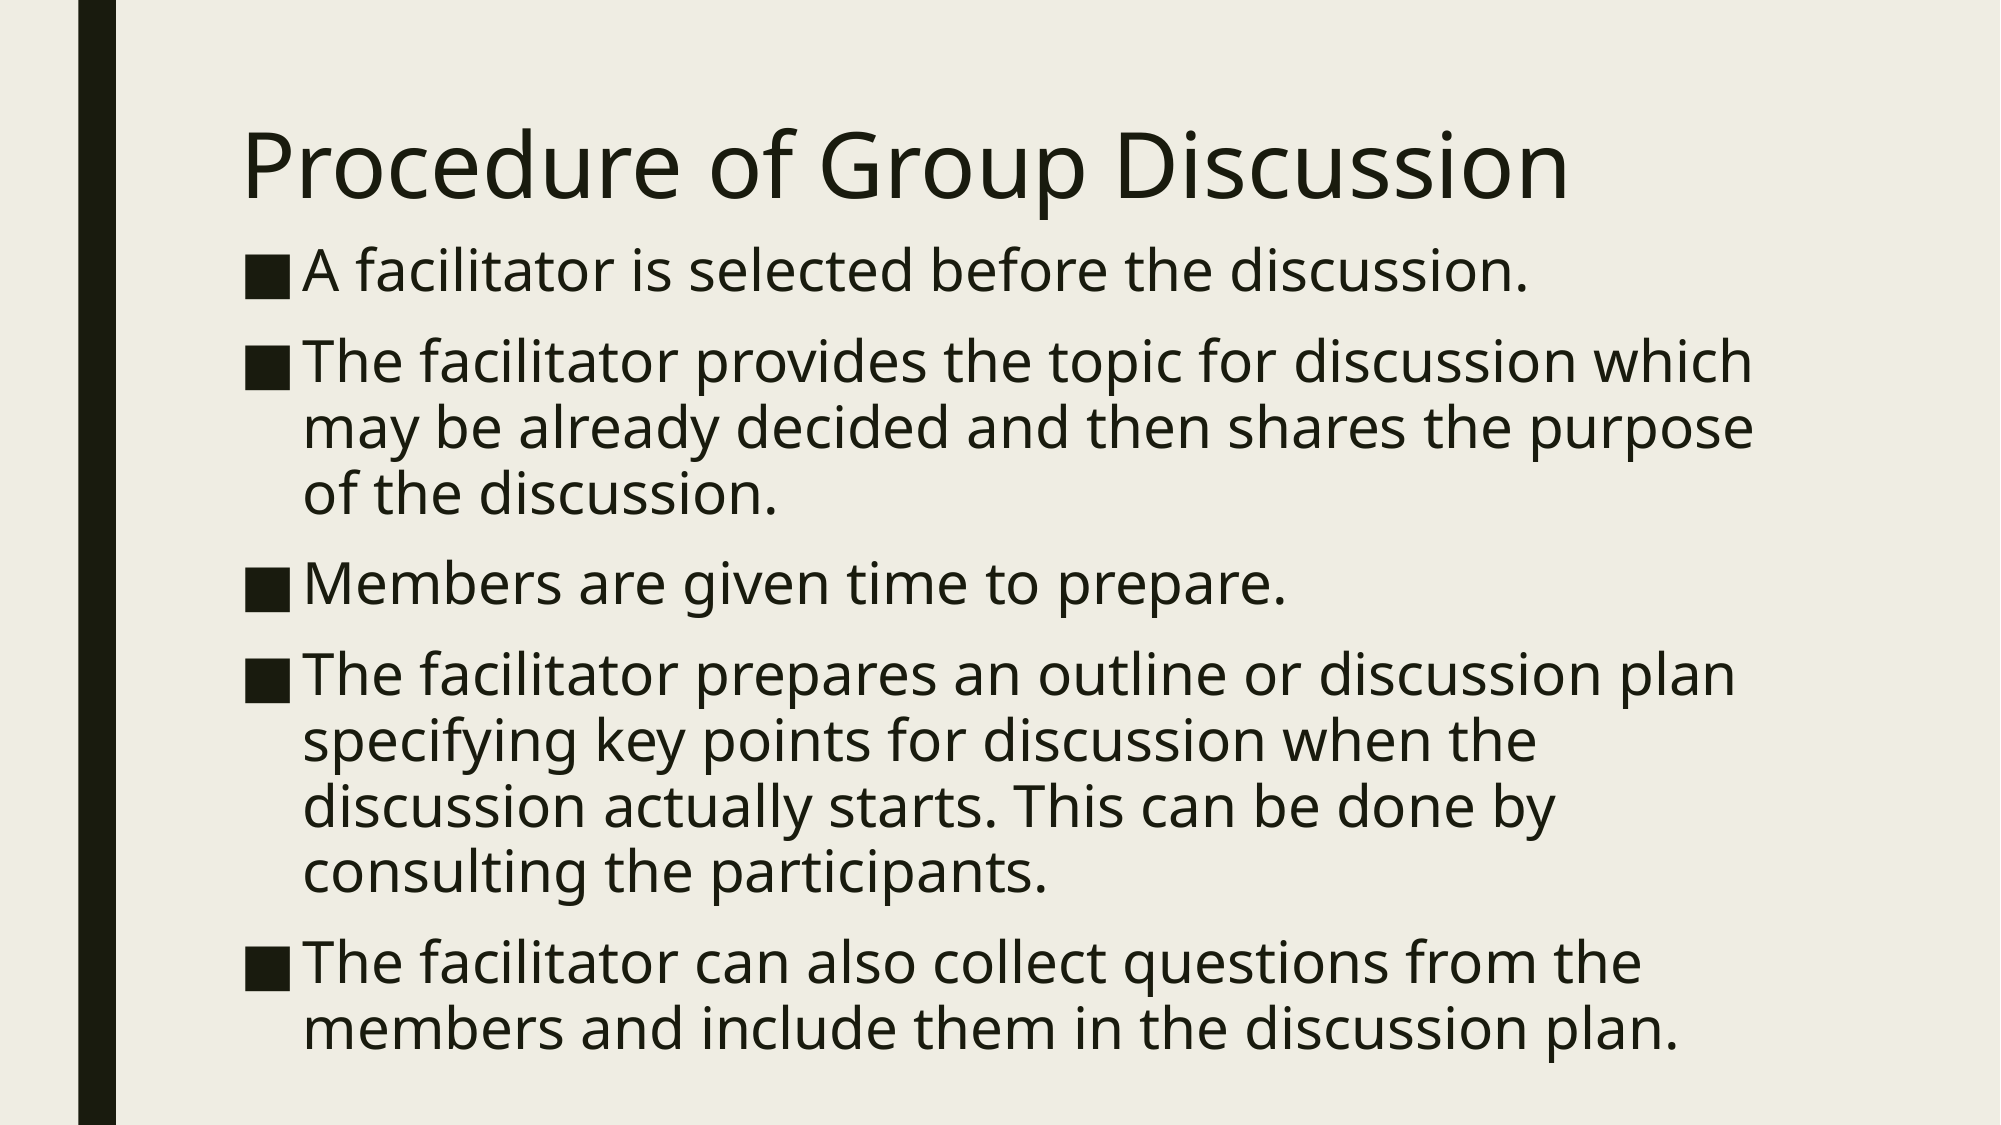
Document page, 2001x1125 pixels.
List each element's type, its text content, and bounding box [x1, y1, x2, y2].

title Procedure of Group Discussion [225, 112, 1800, 231]
list A facilitator is selected before the discussion. The facilitator provides the topic for discussion which may be already decided and then shares the purpose of the discussion. Members are given time to prepare. The facilitator prepares an outline or discussion plan specifying key points for discussion when the discussion actually starts. This can be done by consulting the participants. The facilitator can also collect questions from the members and include them in the discussion plan. [225, 231, 1800, 1099]
